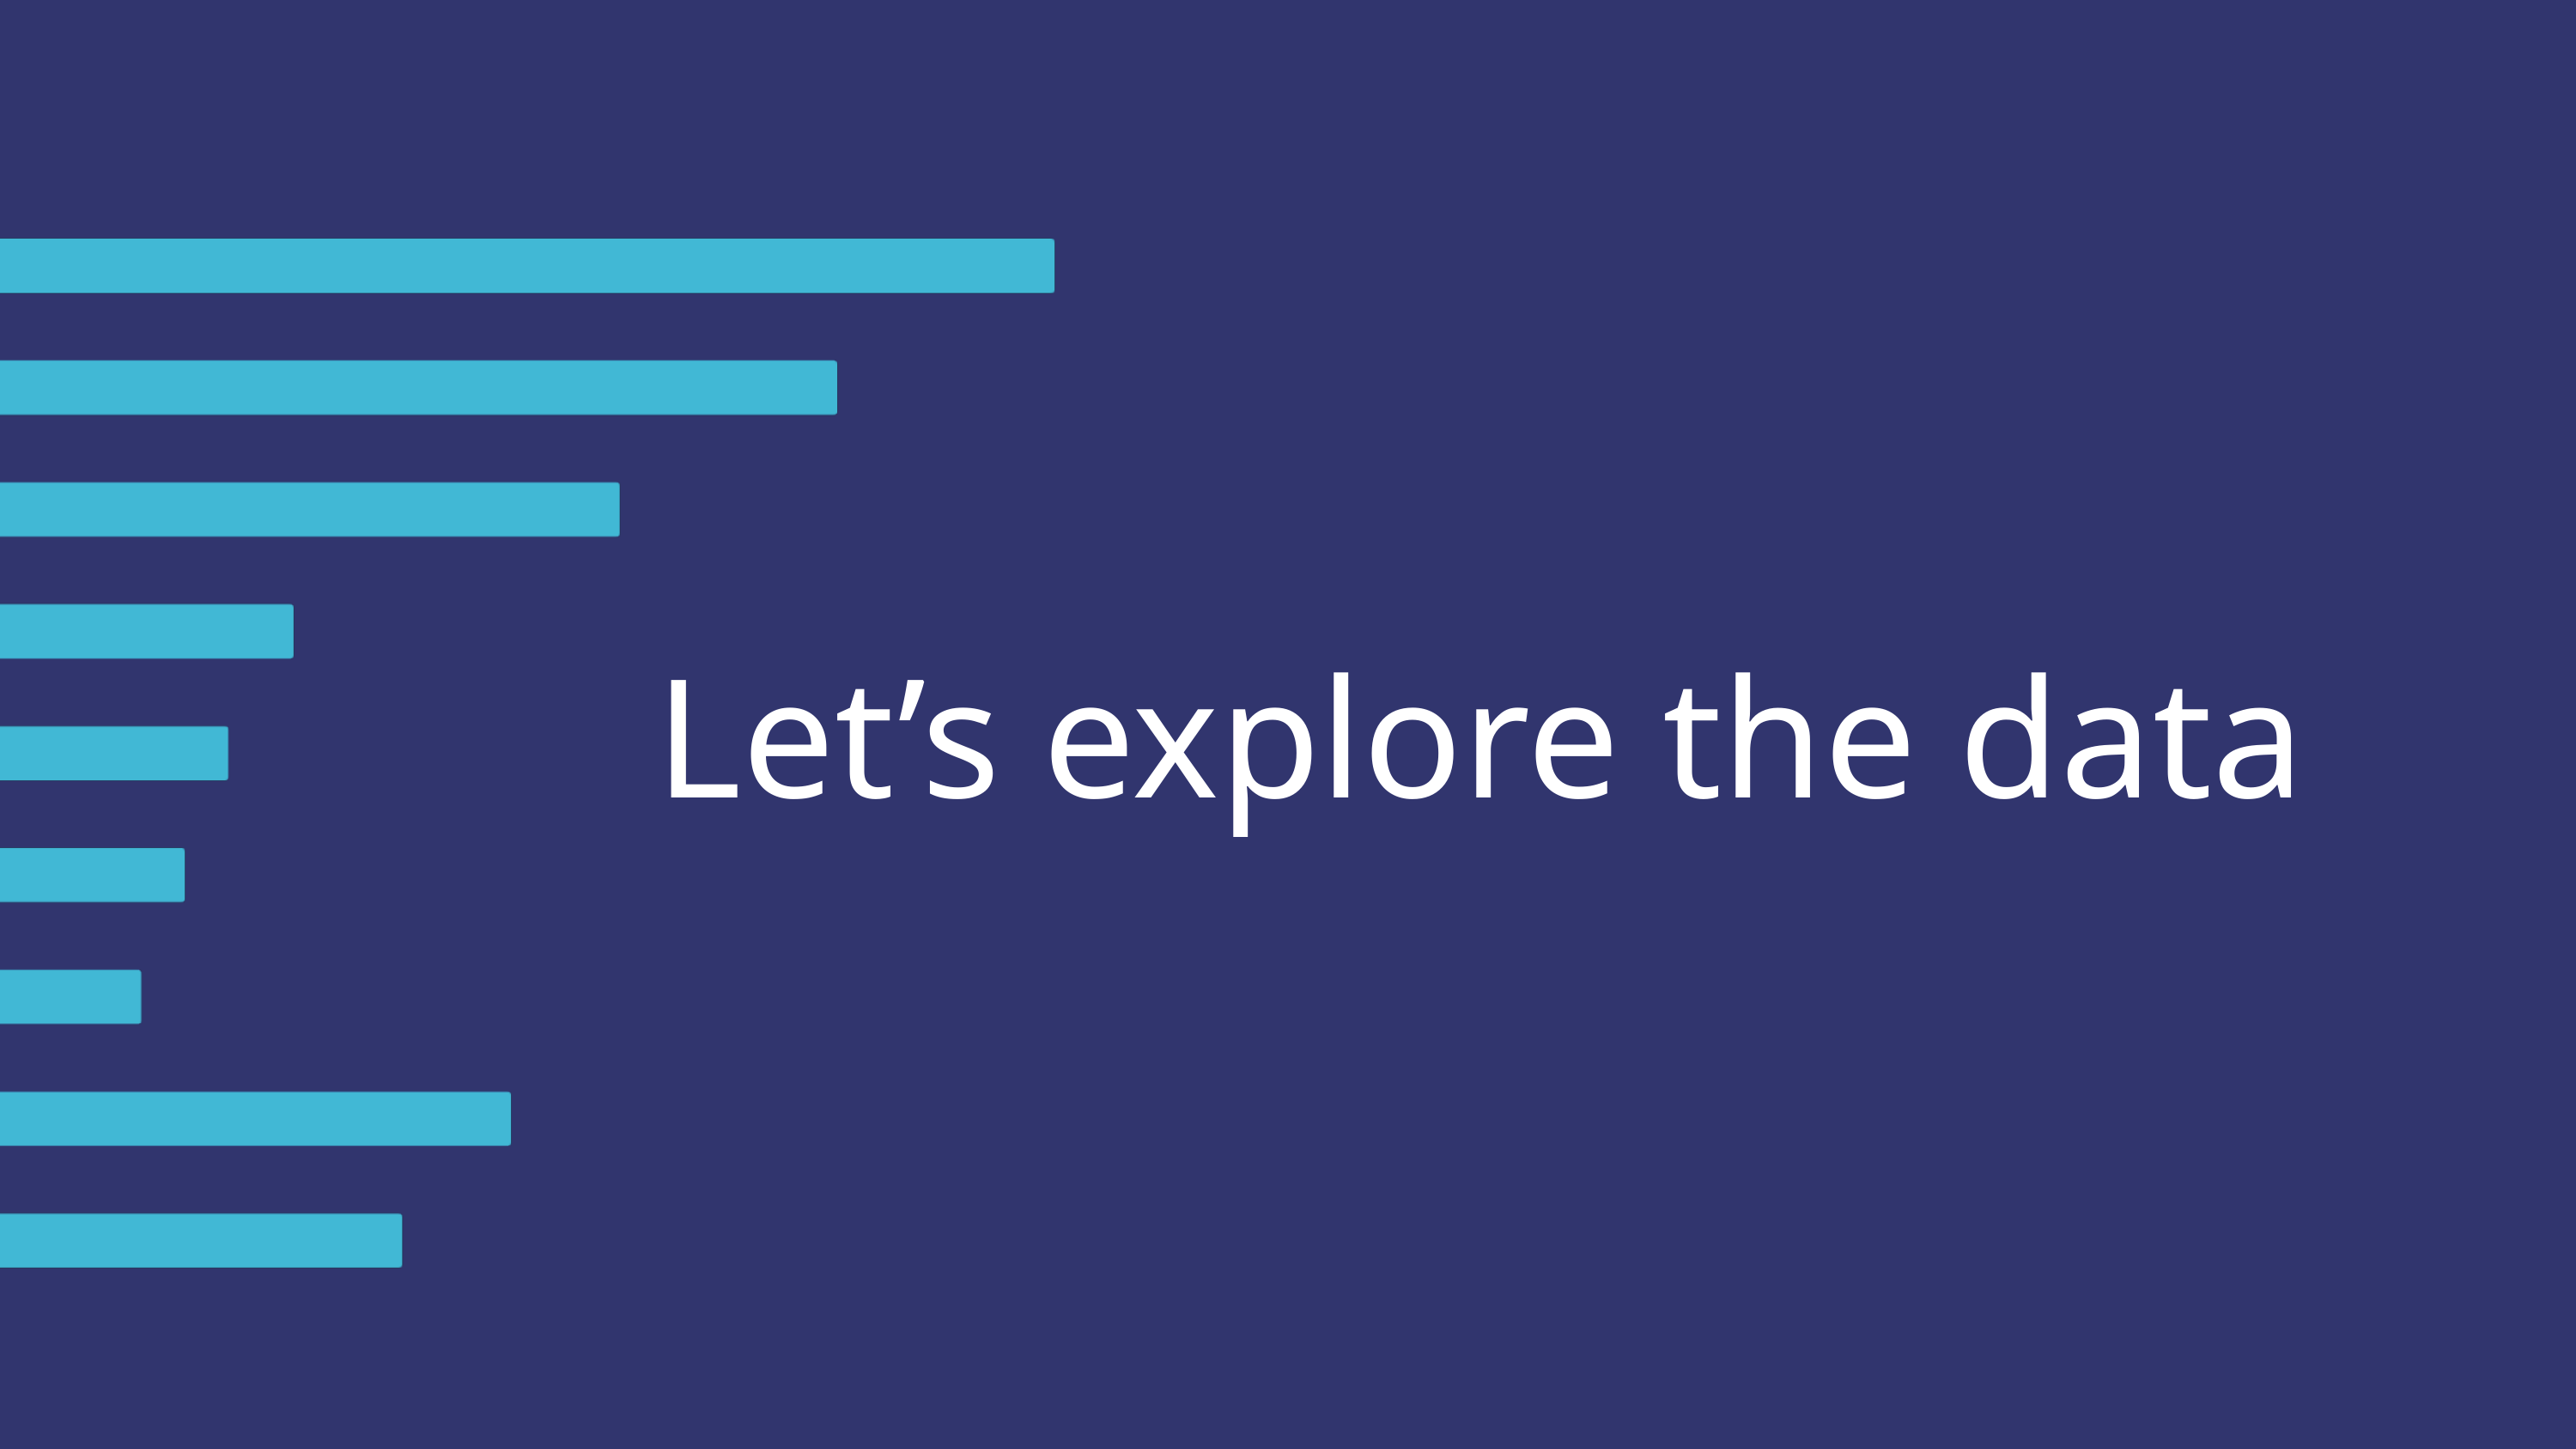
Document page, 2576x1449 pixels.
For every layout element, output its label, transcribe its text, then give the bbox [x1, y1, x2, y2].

text_box Let’s explore the data [1170, 656, 2366, 831]
picture [0, 71, 1165, 1377]
